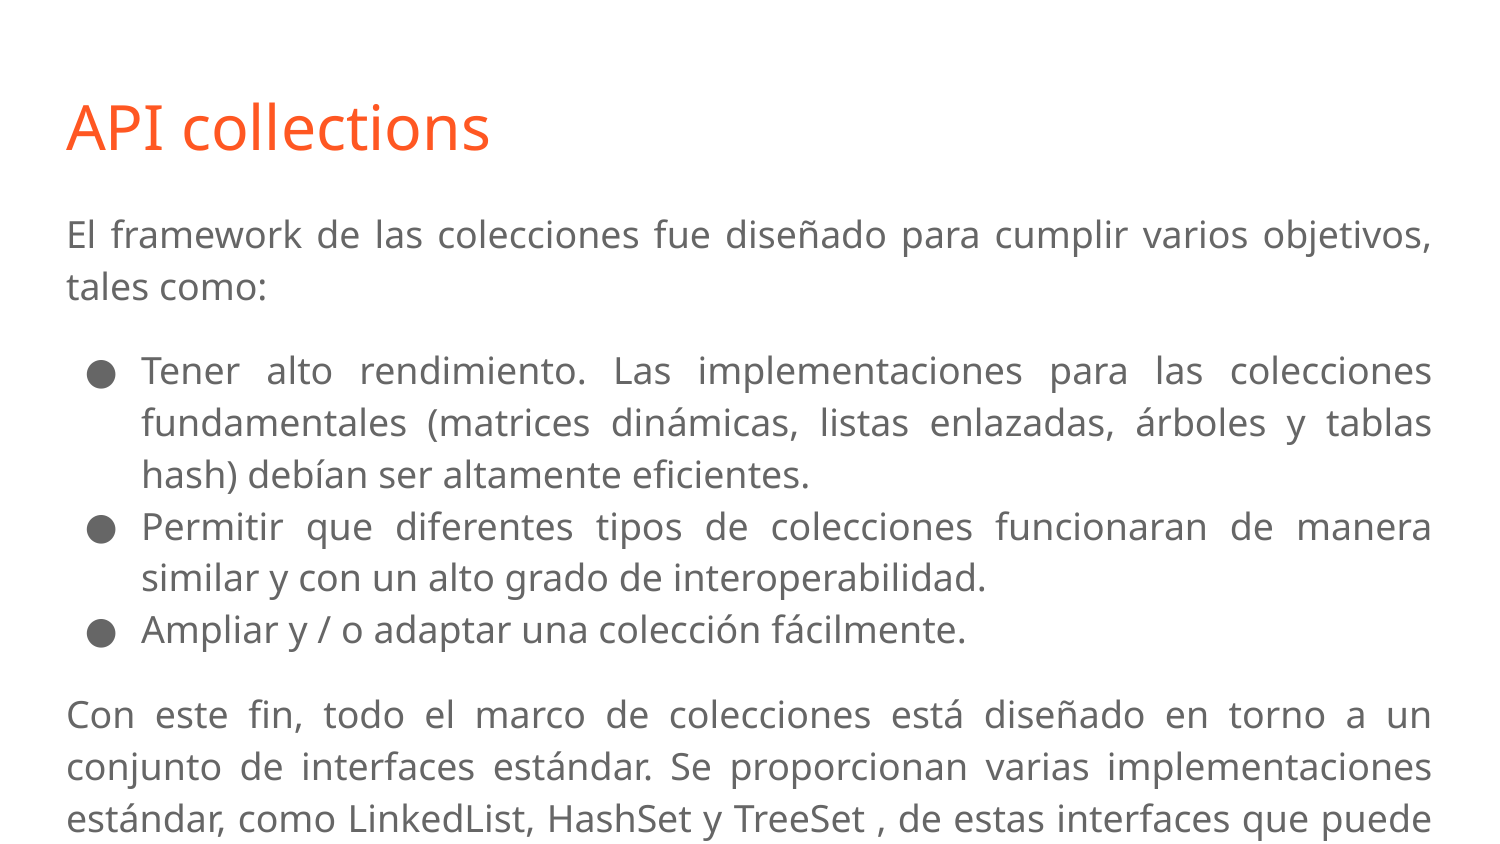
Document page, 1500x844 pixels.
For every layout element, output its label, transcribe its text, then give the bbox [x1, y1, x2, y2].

list El framework de las colecciones fue diseñado para cumplir varios objetivos, tales como: Tener alto rendimiento. Las implementaciones para las colecciones fundamentales (matrices dinámicas, listas enlazadas, árboles y tablas hash) debían ser altamente eficientes. Permitir que diferentes tipos de colecciones funcionaran de manera similar y con un alto grado de interoperabilidad. Ampliar y / o adaptar una colección fácilmente. Con este fin, todo el marco de colecciones está diseñado en torno a un conjunto de interfaces estándar. Se proporcionan varias implementaciones estándar, como LinkedList, HashSet y TreeSet , de estas interfaces que puede usar como están y también puede implementar su propia colección, si lo desea. [51, 189, 1449, 750]
title API collections [51, 72, 1449, 167]
